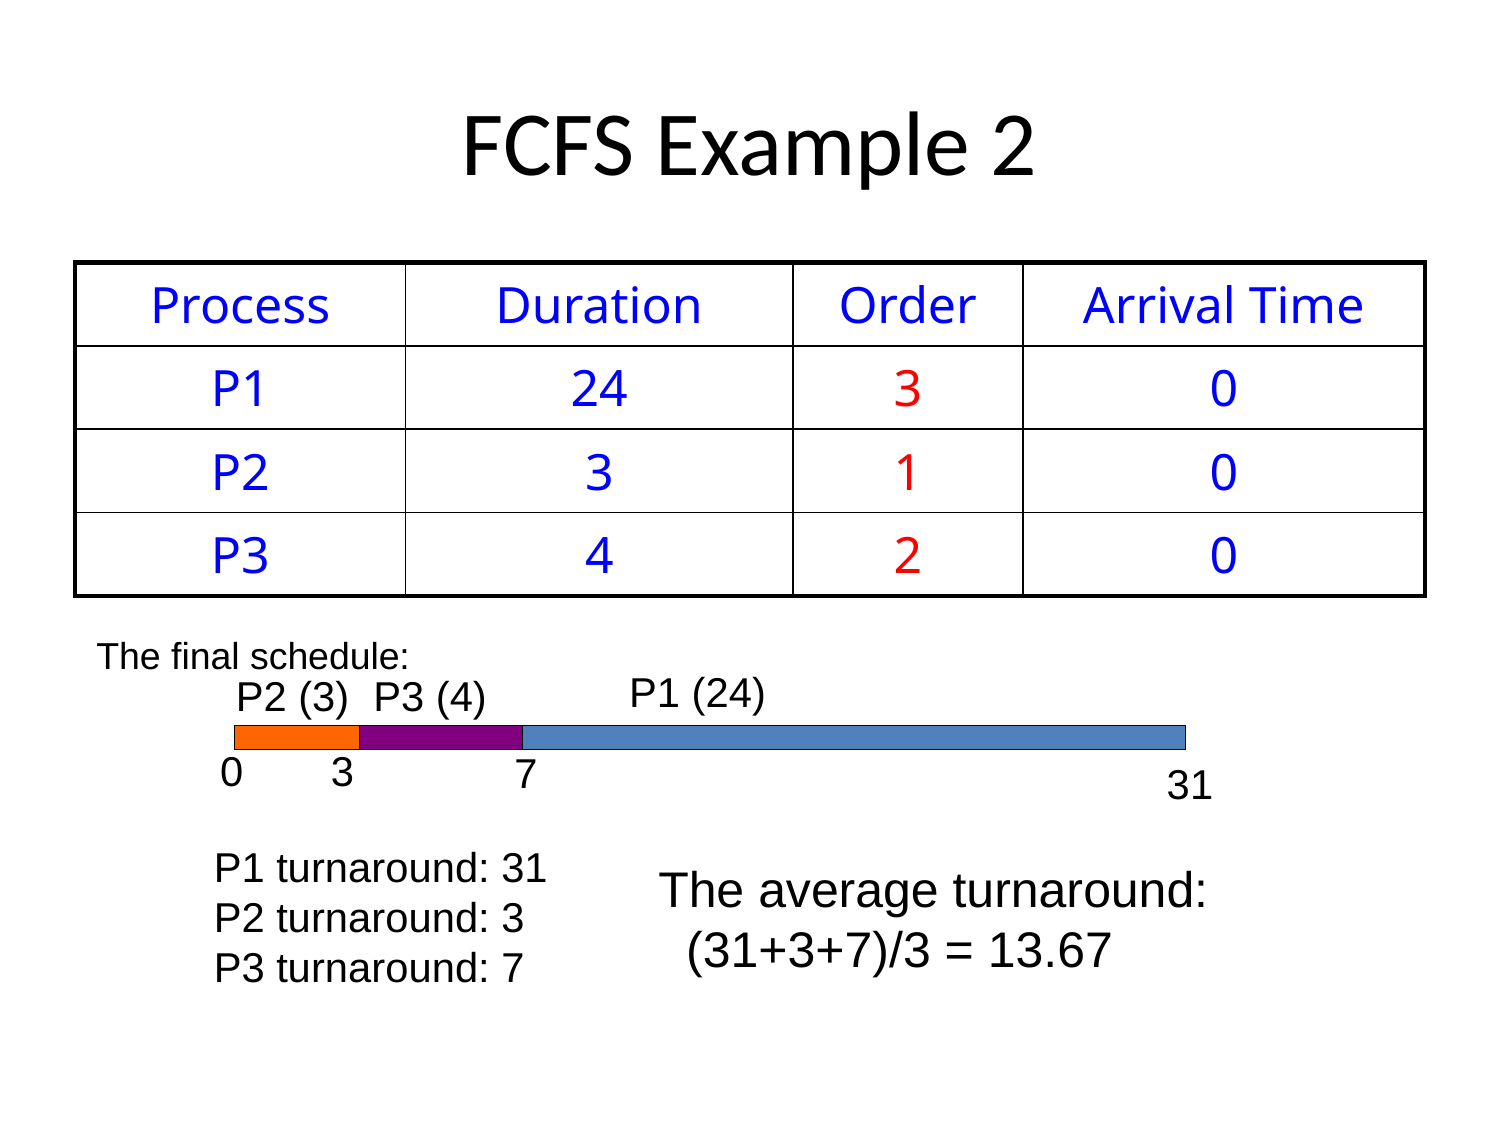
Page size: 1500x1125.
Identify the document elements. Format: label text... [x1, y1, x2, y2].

table_cell P1 [77, 347, 405, 428]
text_box P3 (4) [365, 662, 495, 725]
table_cell P3 [77, 513, 405, 594]
text_box 3 [323, 750, 362, 803]
table_cell 2 [794, 513, 1022, 594]
text_box 0 [212, 737, 252, 803]
table_cell P2 [77, 430, 405, 512]
table_cell 1 [794, 430, 1022, 512]
table_cell 24 [406, 347, 792, 428]
table_cell 4 [406, 513, 792, 594]
table_cell 0 [1024, 430, 1423, 512]
table_header Order [794, 265, 1022, 345]
text_box The average turnaround: (31+3+7)/3 = 13.67 [650, 849, 1231, 985]
text_box P1 turnaround: 31 P2 turnaround: 3 P3 turnaround: 7 [206, 833, 556, 999]
text_box The final schedule: [88, 624, 418, 685]
text_box [234, 725, 359, 750]
table_cell 0 [1024, 347, 1423, 428]
table_cell 0 [1024, 513, 1423, 594]
title FCFS Example 2 [74, 44, 1426, 234]
text_box P2 (3) [228, 662, 358, 728]
text_box [523, 725, 1186, 750]
text_box 31 [1159, 750, 1221, 815]
table_header Process [77, 265, 405, 345]
table_cell 3 [406, 430, 792, 512]
text_box [359, 725, 523, 750]
table_header Arrival Time [1024, 265, 1423, 345]
table_header Duration [406, 265, 792, 345]
table_cell 3 [794, 347, 1022, 428]
text_box P1 (24) [621, 658, 774, 724]
text_box 7 [506, 750, 546, 805]
